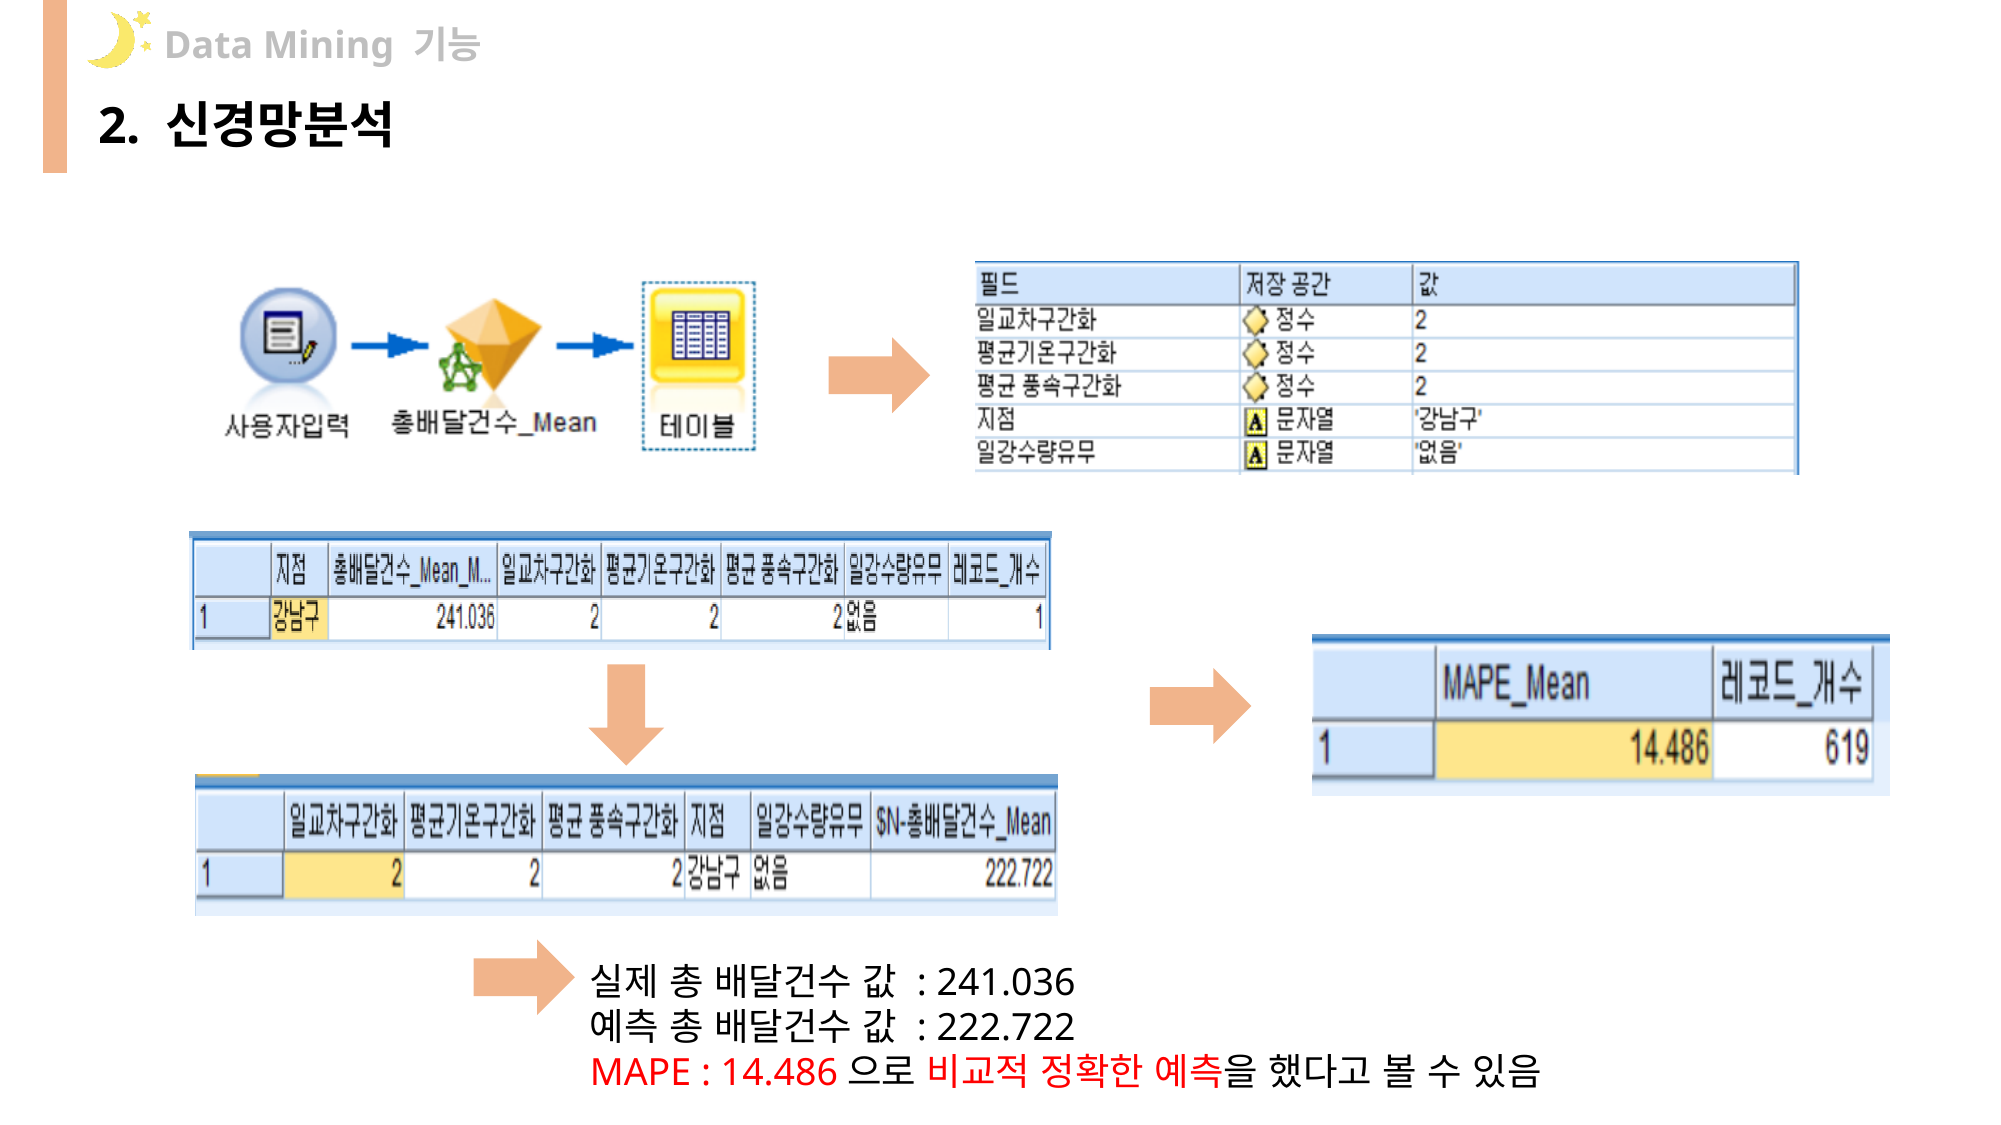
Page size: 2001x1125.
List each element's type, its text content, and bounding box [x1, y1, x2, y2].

picture [188, 531, 1052, 650]
text_box [586, 662, 667, 768]
text_box Data Mining 기능 [161, 13, 605, 74]
picture [194, 773, 1058, 916]
text_box 2. 신경망분석 [83, 85, 494, 161]
text_box [41, 0, 69, 175]
text_box [1147, 666, 1254, 746]
text_box [826, 335, 933, 416]
picture [83, 5, 156, 78]
text_box [471, 937, 577, 1018]
picture [1312, 634, 1890, 796]
picture [194, 249, 792, 488]
picture [974, 261, 1800, 476]
text_box 실제 총 배달건수 값 : 241.036 예측 총 배달건수 값 : 222.722 MAPE : 14.486으로 비교적 정확한 예측을 했다고 볼 수 있음 [575, 950, 1663, 1101]
